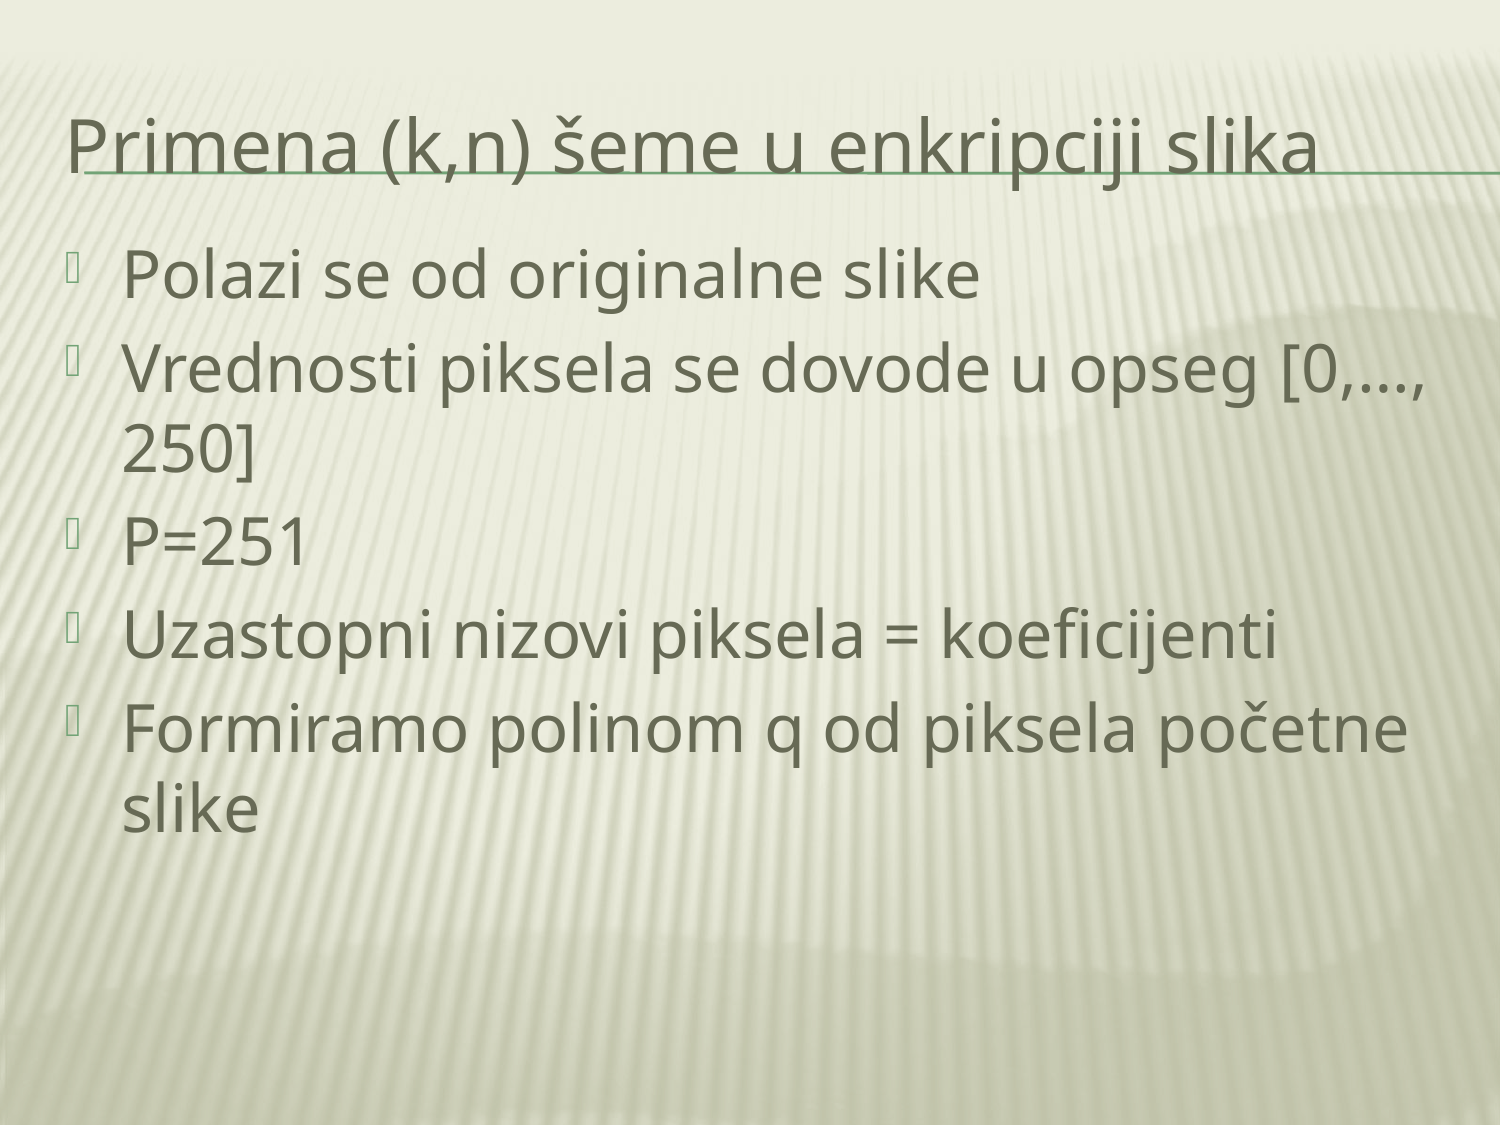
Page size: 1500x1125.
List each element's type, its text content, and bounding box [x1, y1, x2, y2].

list Polazi se od originalne slike Vrednosti piksela se dovode u opseg [0,…, 250] P=251 Uzastopni nizovi piksela = koeficijenti Formiramo polinom q od piksela početne slike [50, 224, 1475, 968]
title Primena (k,n) šeme u enkripciji slika [50, 75, 1475, 213]
